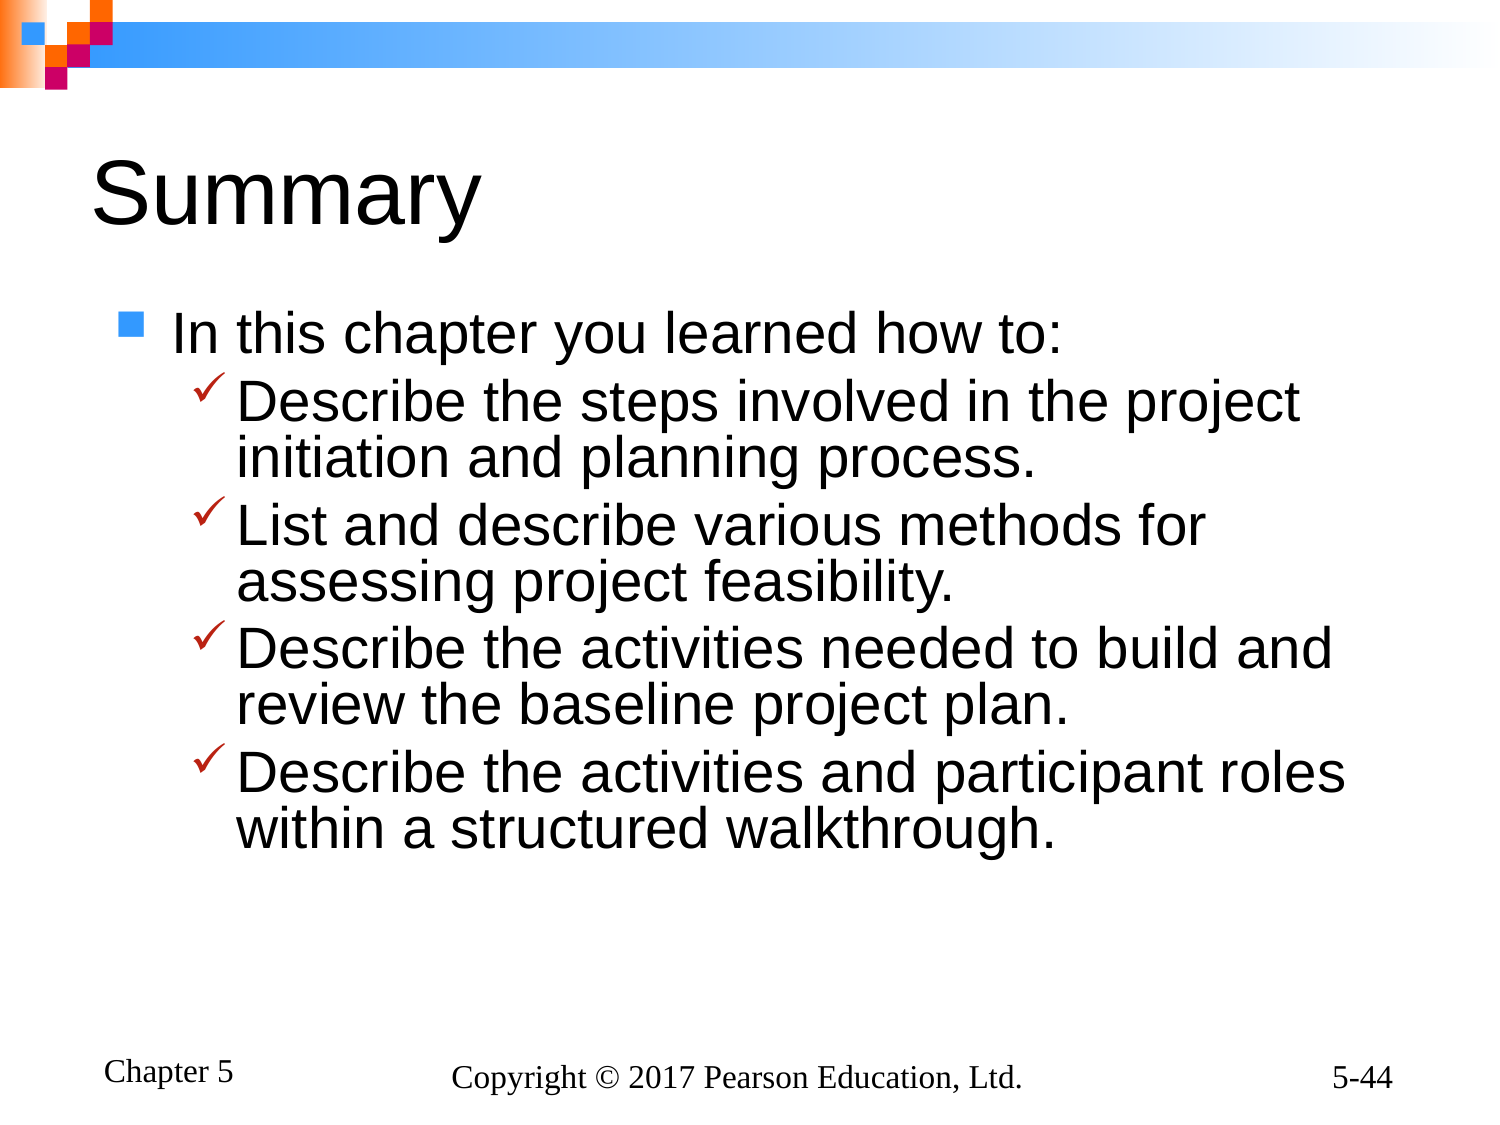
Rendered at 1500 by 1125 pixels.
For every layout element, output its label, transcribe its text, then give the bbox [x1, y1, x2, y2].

title Summary [75, 75, 1425, 300]
list In this chapter you learned how to: Describe the steps involved in the project initiation and planning process. List and describe various methods for assessing project feasibility. Describe the activities needed to build and review the baseline project plan. Describe the activities and participant roles within a structured walkthrough. [99, 287, 1375, 963]
